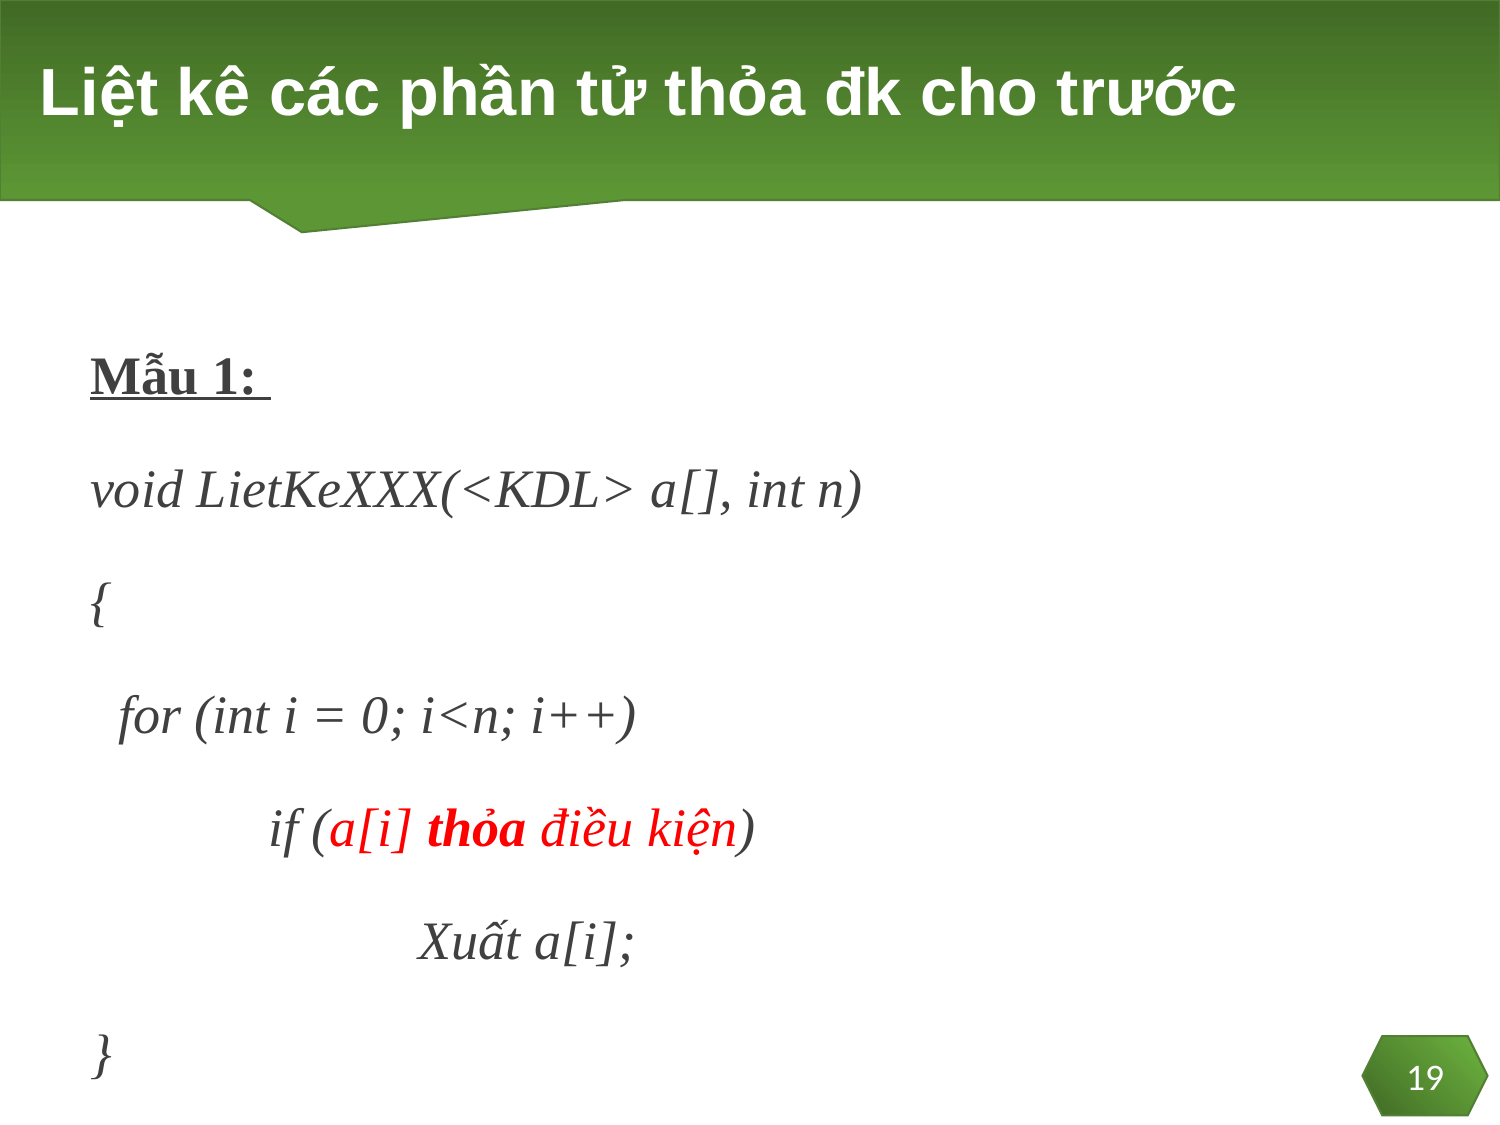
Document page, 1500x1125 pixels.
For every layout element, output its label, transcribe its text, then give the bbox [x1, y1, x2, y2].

list Mẫu 1: void LietKeXXX(<KDL> a[], int n) { for (int i = 0; i<n; i++) if (a[i] thỏa điều kiện) Xuất a[i]; } [75, 299, 1300, 1062]
title Liệt kê các phần tử thỏa đk cho trước [24, 37, 1500, 150]
